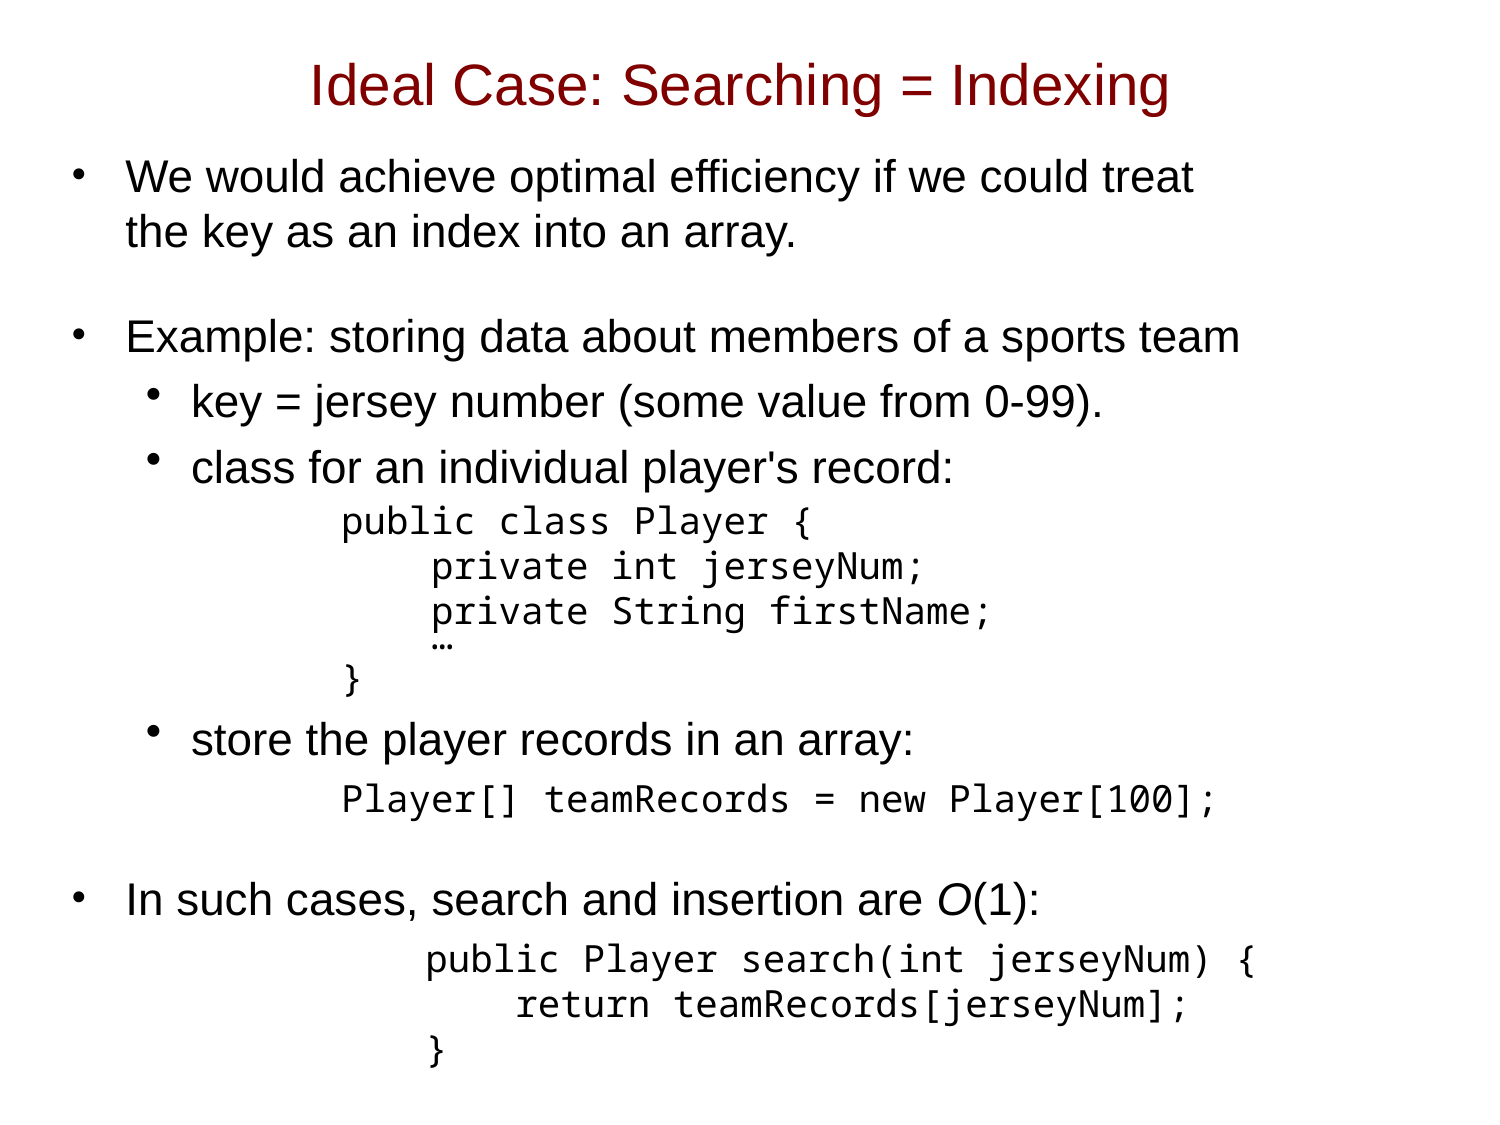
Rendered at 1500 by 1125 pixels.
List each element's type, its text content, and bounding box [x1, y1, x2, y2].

title Ideal Case: Searching = Indexing [96, 12, 1386, 138]
list We would achieve optimal efficiency if we could treat the key as an index into an array. Example: storing data about members of a sports team key = jersey number (some value from 0-99). class for an individual player's record: public class Player { private int jerseyNum; private String firstName; … } store the player records in an array: Player[] teamRecords = new Player[100]; In such cases, search and insertion are O(1): public Player search(int jerseyNum) { return teamRecords[jerseyNum]; } [55, 138, 1431, 1060]
